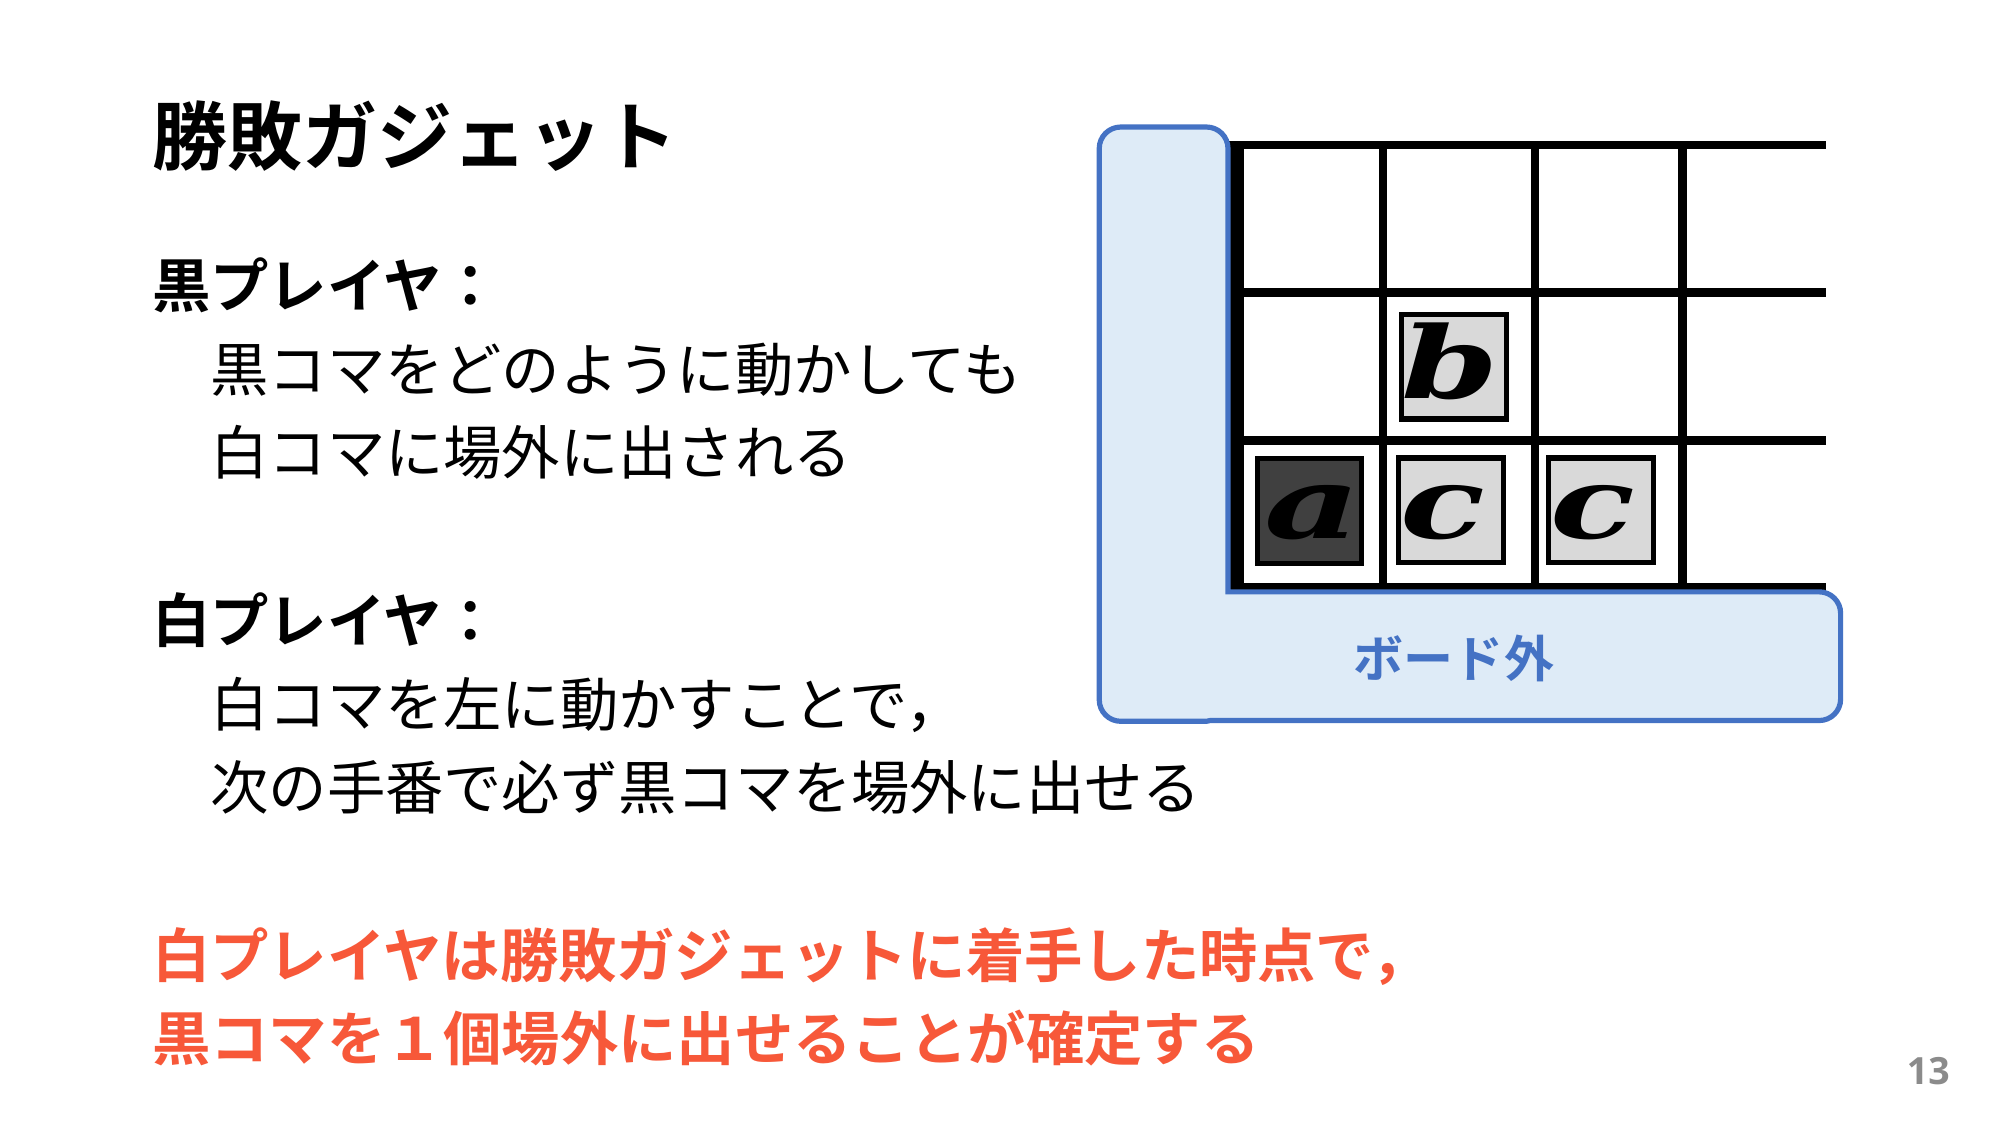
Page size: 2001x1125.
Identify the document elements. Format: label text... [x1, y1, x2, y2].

picture [1084, 141, 1826, 737]
text_box [1826, 591, 1842, 721]
text_box [1099, 125, 1228, 141]
slide_number 13 [1878, 1042, 1965, 1103]
title 勝敗ガジェット [137, 59, 1863, 221]
